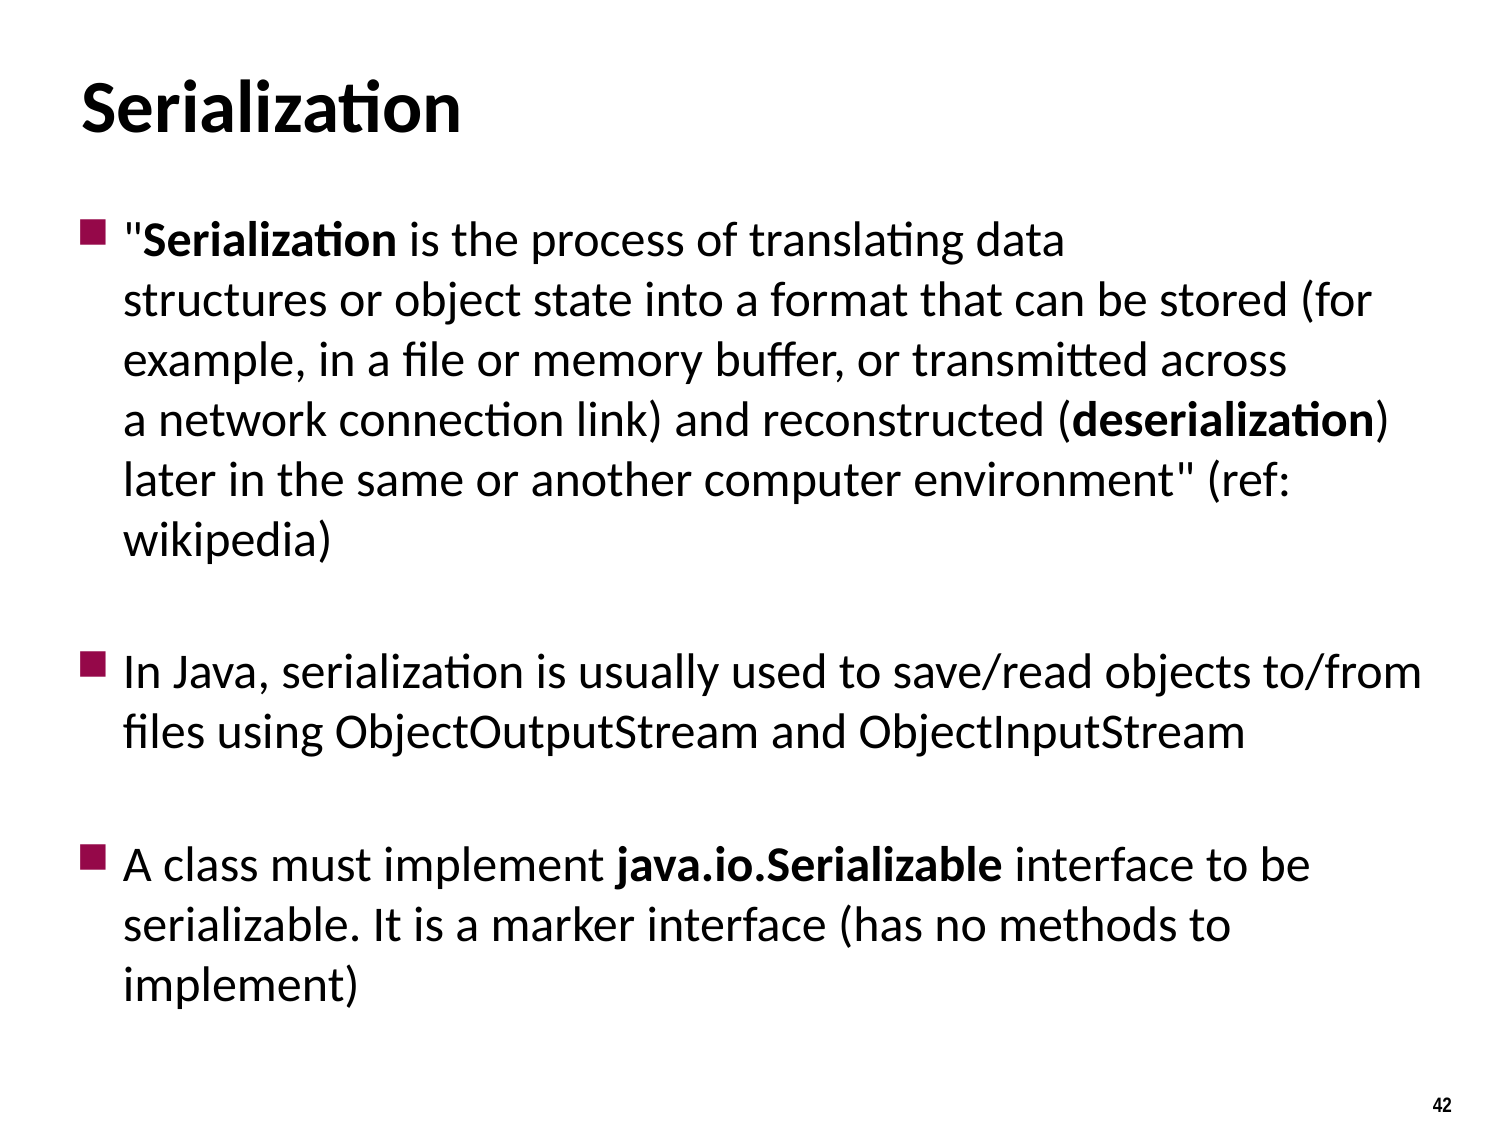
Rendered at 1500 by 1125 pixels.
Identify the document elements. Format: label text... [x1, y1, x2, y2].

title Serialization [74, 12, 1438, 192]
list "Serialization is the process of translating data structures or object state into a format that can be stored (for example, in a file or memory buffer, or transmitted across a network connection link) and reconstructed (deserialization) later in the same or another computer environment" (ref: wikipedia) In Java, serialization is usually used to save/read objects to/from files using ObjectOutputStream and ObjectInputStream A class must implement java.io.Serializable interface to be serializable. It is a marker interface (has no methods to implement) [74, 199, 1438, 1092]
